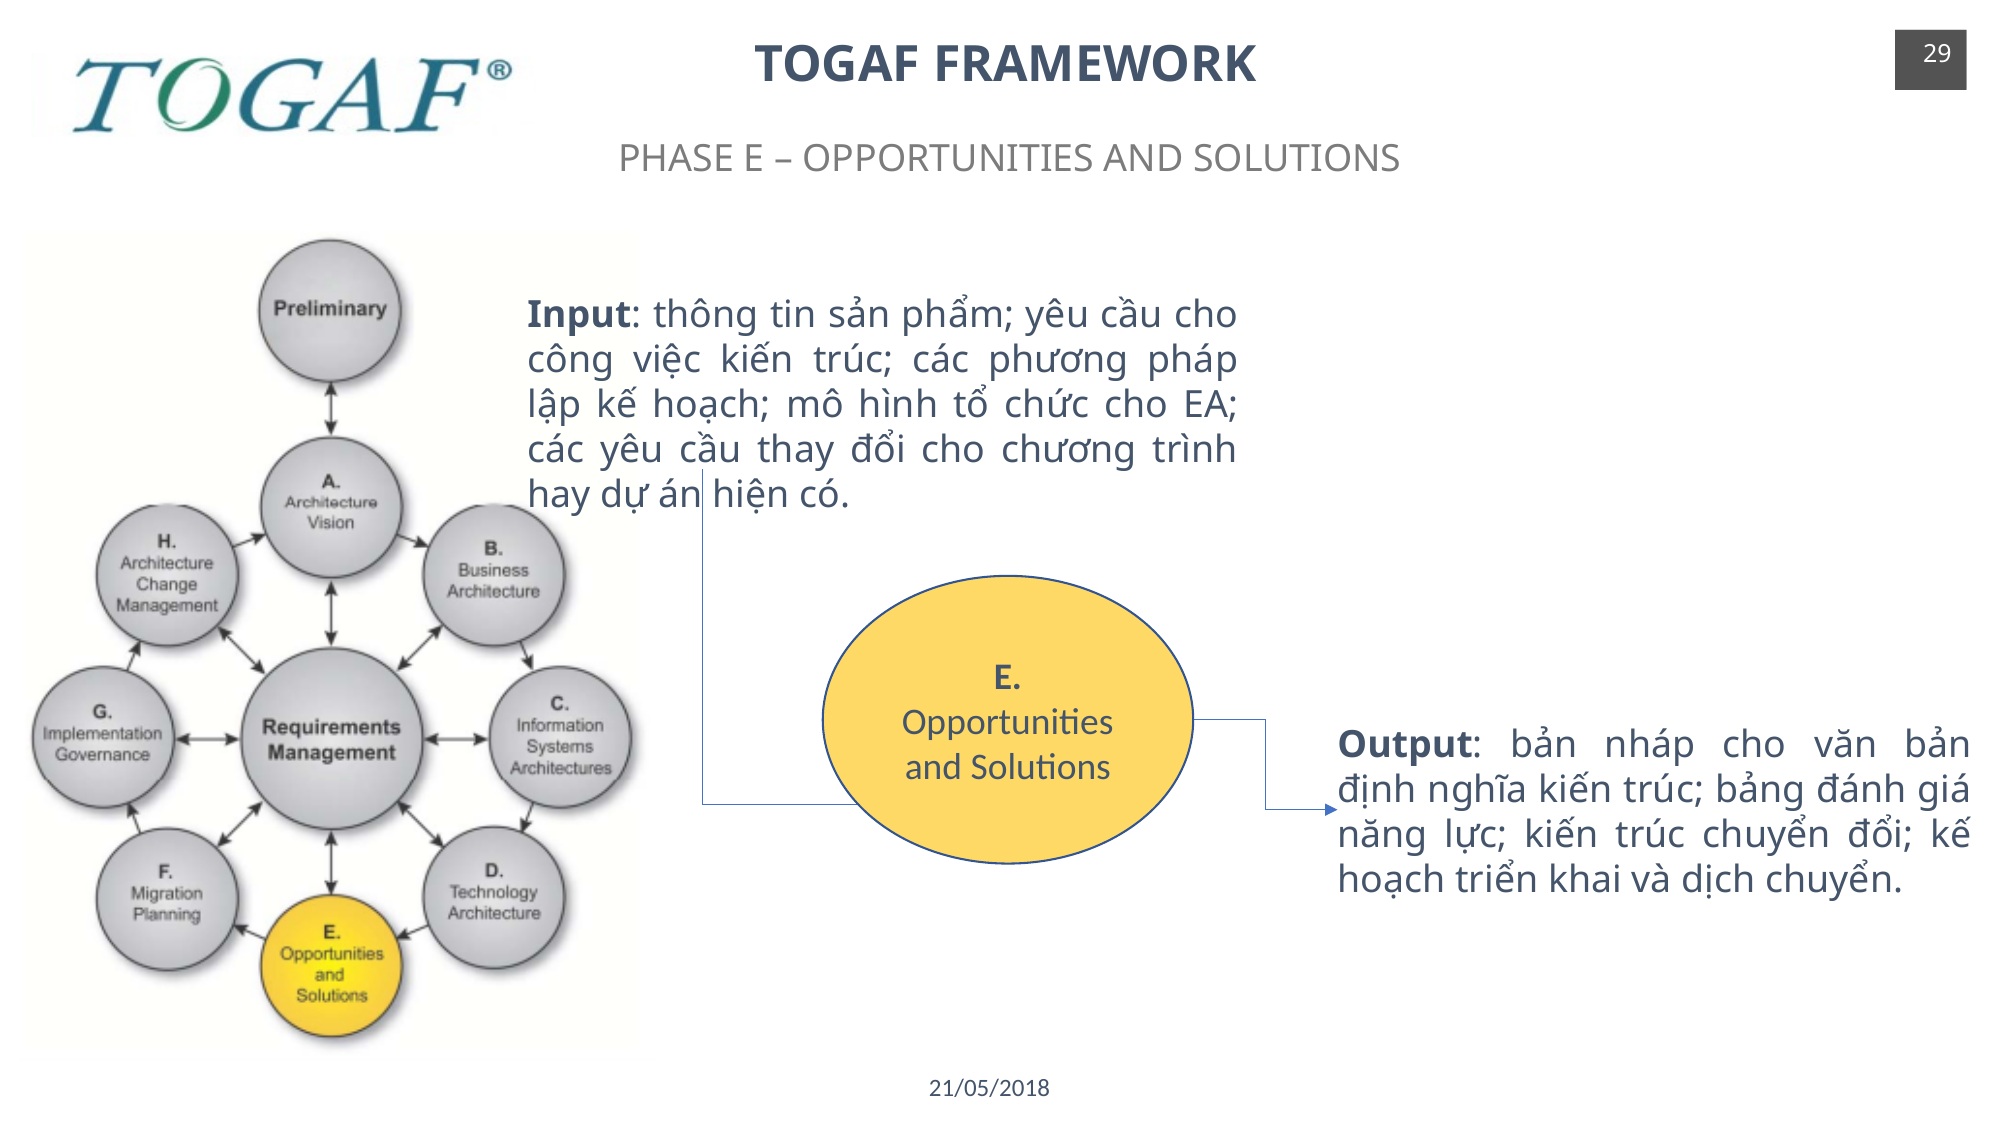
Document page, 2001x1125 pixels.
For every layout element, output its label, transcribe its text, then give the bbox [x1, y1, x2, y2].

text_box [656, 534, 888, 655]
footer 21/05/2018 [652, 1056, 1328, 1117]
text_box TOGAF FRAMEWORK [457, 23, 1554, 99]
picture [30, 53, 544, 137]
picture [19, 217, 656, 1061]
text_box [1193, 719, 1338, 811]
text_box Input: thông tin sản phẩm; yêu cầu cho công việc kiến trúc; các phương pháp lập kế hoạch; mô hình tổ chức cho EA; các yêu cầu thay đổi cho chương trình hay dự án hiện có. [656, 290, 1239, 516]
text_box E. Opportunities and Solutions [821, 574, 1195, 865]
text_box PHASE E – OPPORTUNITIES AND SOLUTIONS [578, 113, 1443, 199]
slide_number 29 [1895, 29, 1967, 90]
text_box Output: bản nháp cho văn bản định nghĩa kiến trúc; bảng đánh giá năng lực; kiến trúc chuyển đổi; kế hoạch triển khai và dịch chuyển. [1337, 719, 1973, 900]
